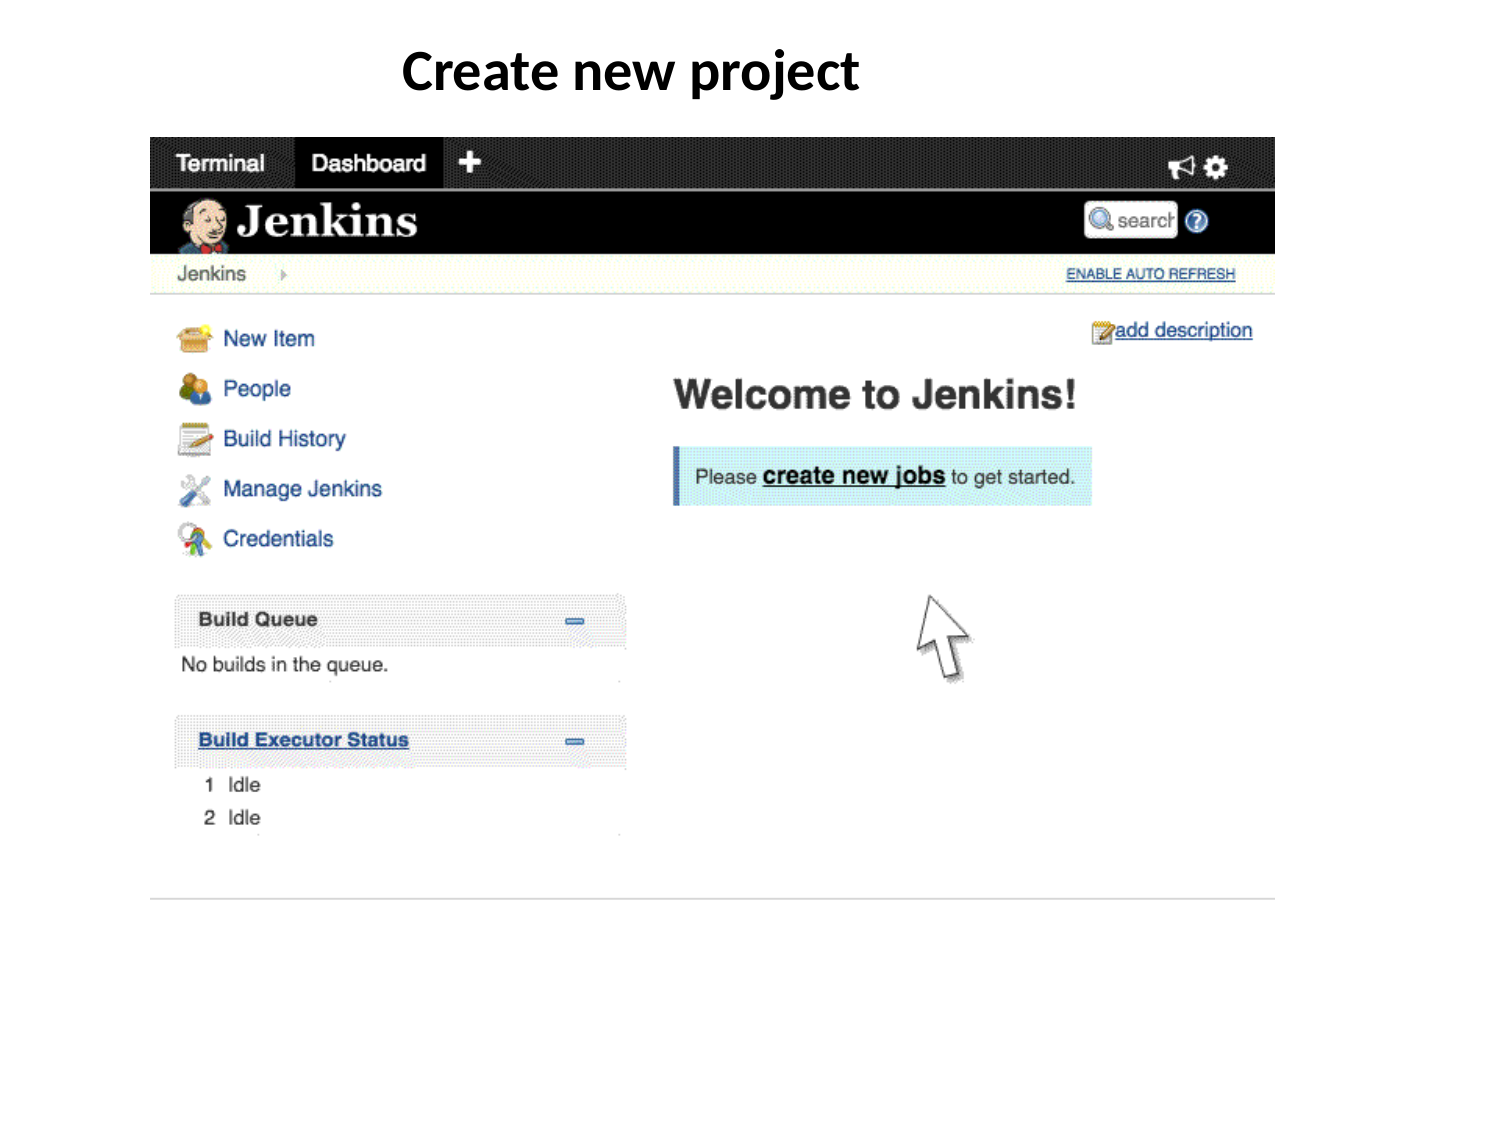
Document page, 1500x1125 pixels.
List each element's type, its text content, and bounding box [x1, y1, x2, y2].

picture [149, 137, 1276, 1076]
text_box Create new project [387, 24, 925, 110]
